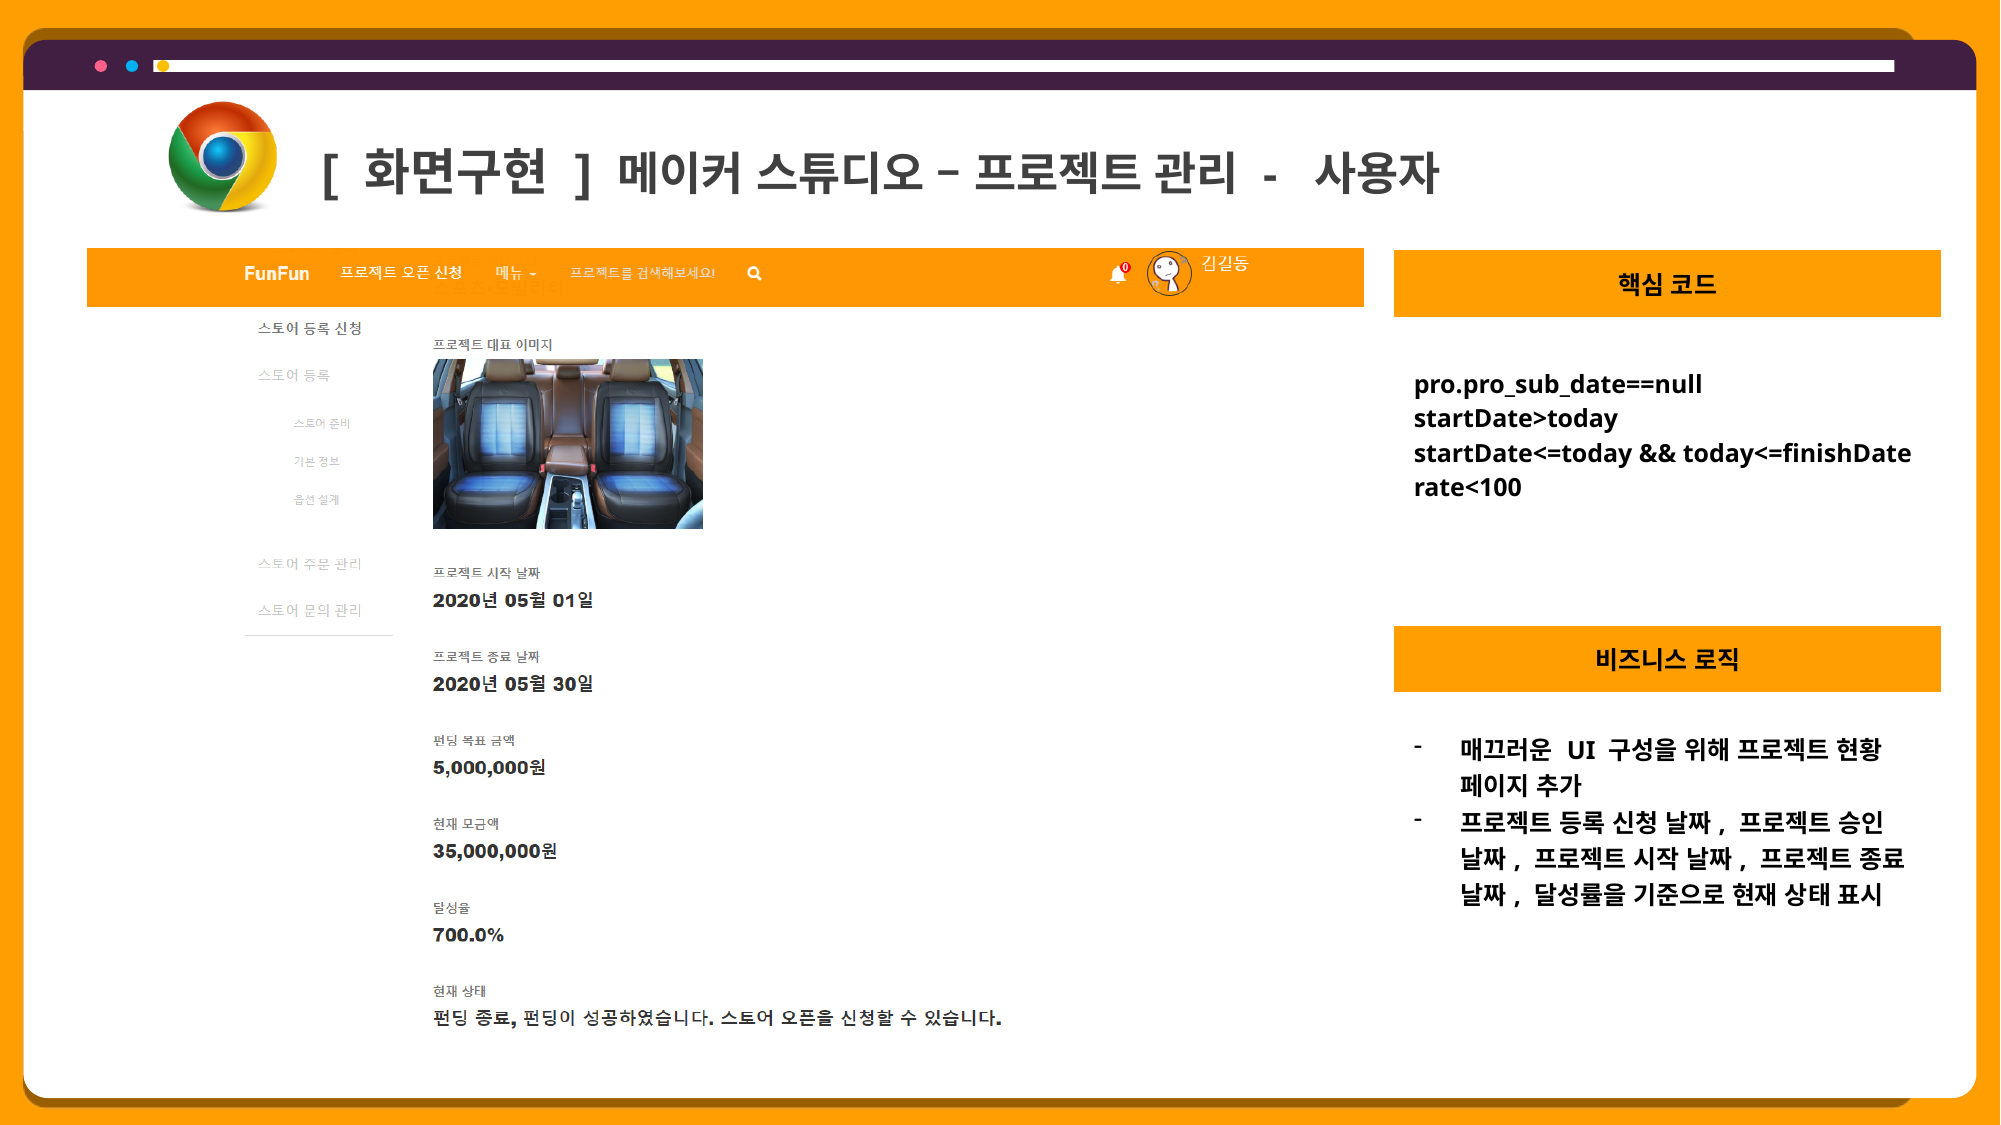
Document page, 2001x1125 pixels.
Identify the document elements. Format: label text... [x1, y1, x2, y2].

picture [163, 96, 282, 216]
text_box [22, 92, 1978, 1100]
text_box [ 화면구현 ] 메이커 스튜디오 – 프로젝트 관리 - 사용자 [306, 102, 1942, 208]
text_box [124, 59, 140, 73]
text_box [152, 59, 159, 73]
table_header 비즈니스 로직 [1394, 626, 1941, 692]
text_box [93, 59, 109, 73]
text_box [155, 59, 171, 73]
table_header 핵심 코드 [1394, 250, 1941, 317]
text_box [22, 38, 1978, 92]
table_cell 매끄러운 UI 구성을 위해 프로젝트 현황 페이지 추가 프로젝트 등록 신청 날짜, 프로젝트 승인 날짜, 프로젝트 시작 날짜, 프로젝트 종료 날짜, 달성률을 기준으로 현재 상태 표시 [1394, 692, 1941, 950]
text_box [167, 59, 1896, 73]
table_cell pro.pro_sub_date==null startDate>today startDate<=today && today<=finishDate rate<100 [1394, 317, 1941, 553]
picture [87, 248, 1364, 1048]
